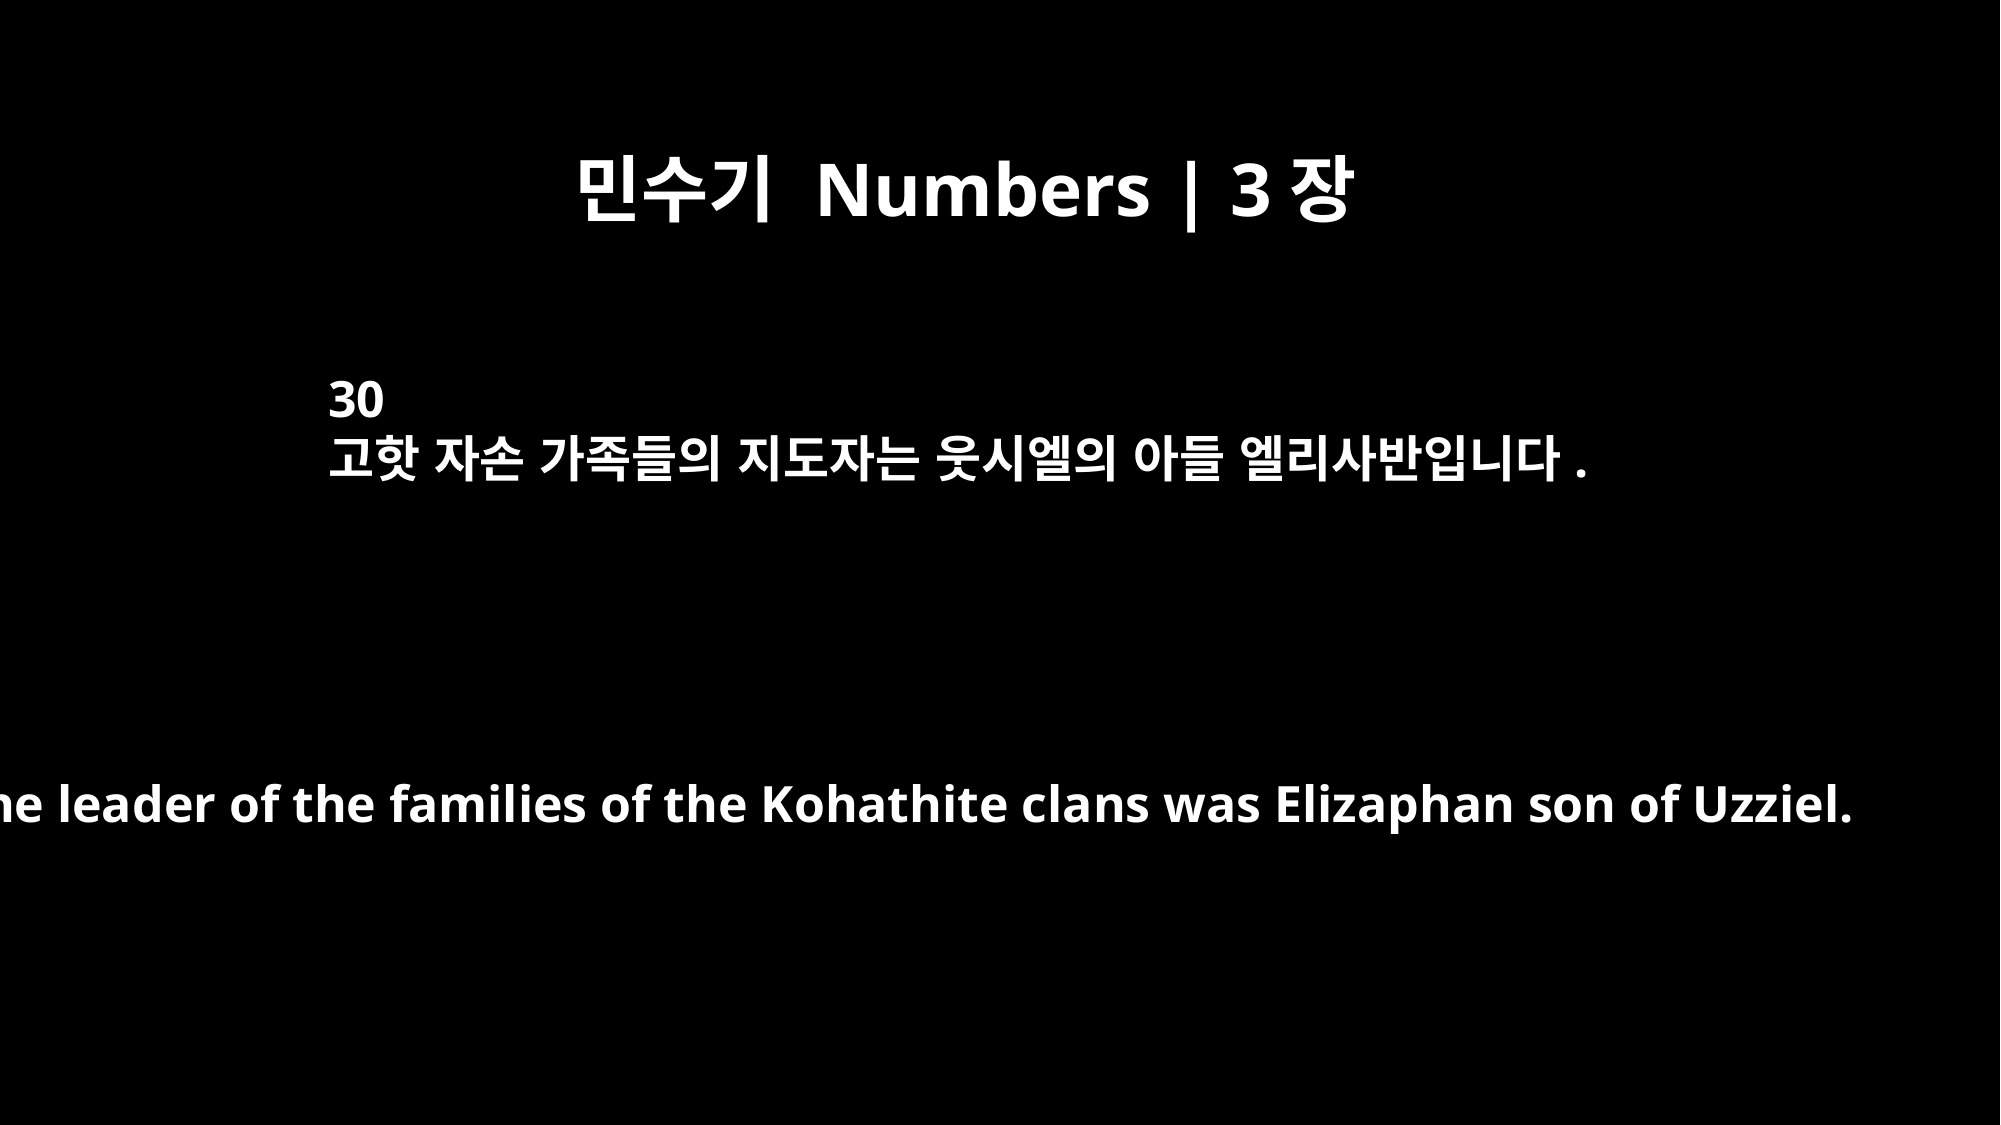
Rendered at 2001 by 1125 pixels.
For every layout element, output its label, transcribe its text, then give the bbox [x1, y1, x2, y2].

text_box 30 고핫 자손 가족들의 지도자는 웃시엘의 아들 엘리사반입니다. [313, 359, 1604, 495]
text_box The leader of the families of the Kohathite clans was Elizaphan son of Uzziel. [0, 764, 1870, 840]
text_box 민수기 Numbers | 3장 [559, 136, 1373, 239]
